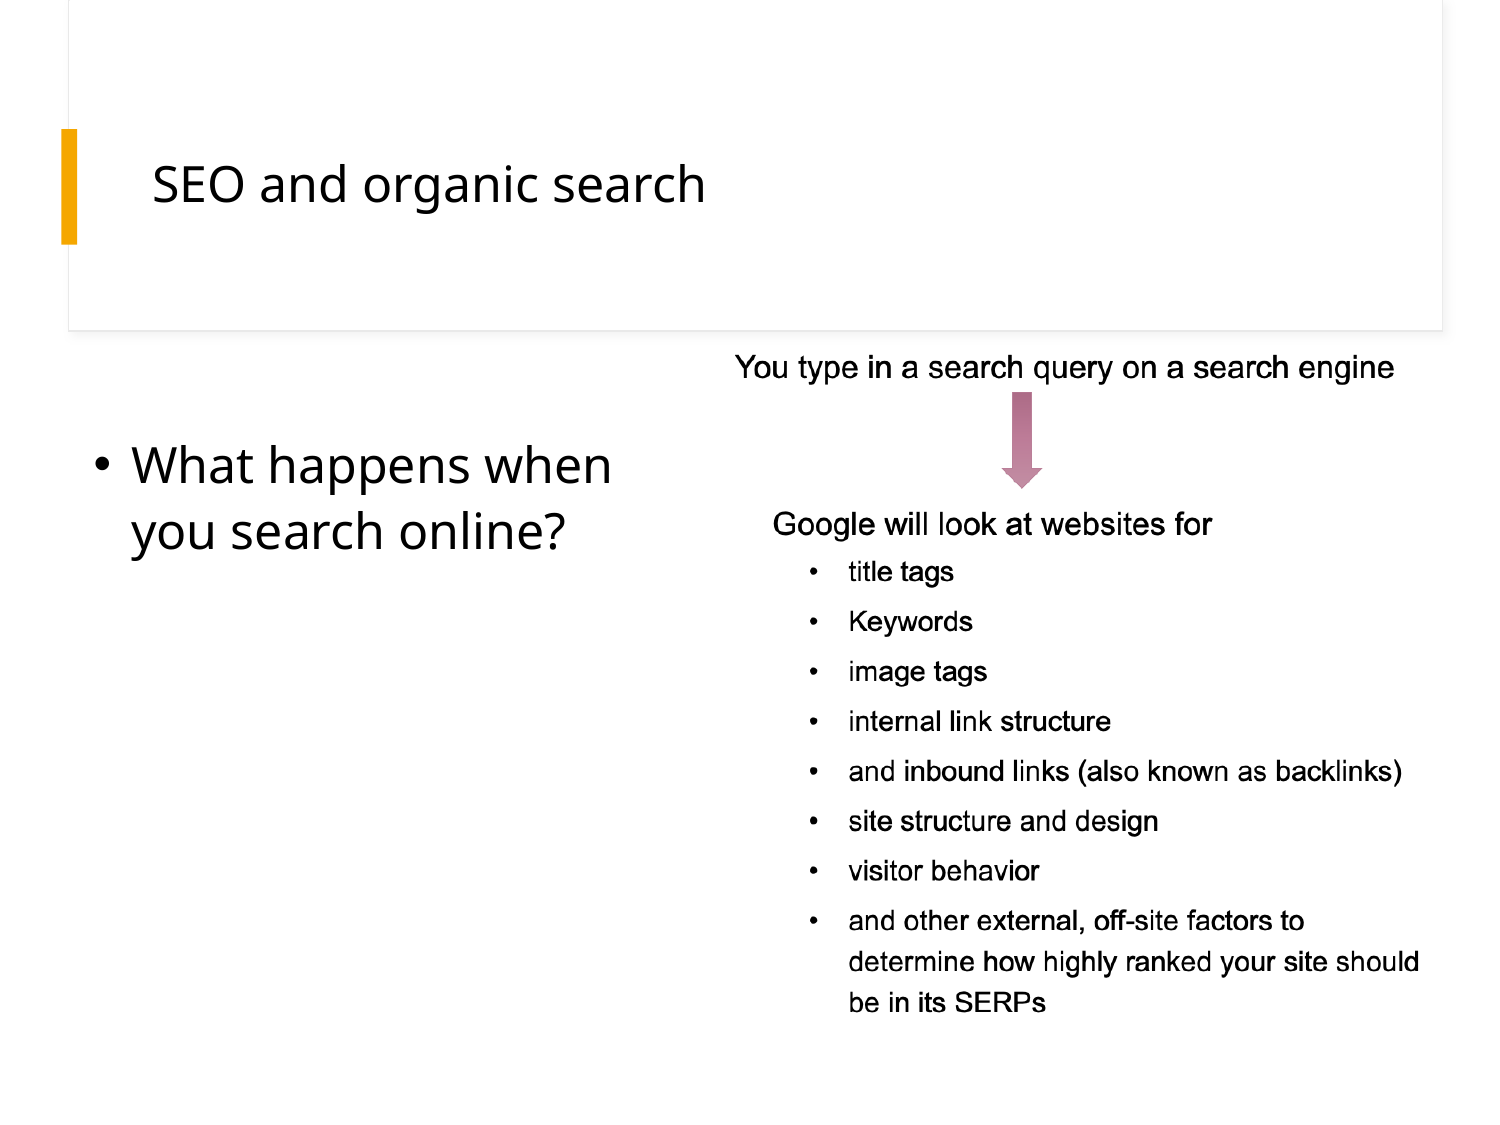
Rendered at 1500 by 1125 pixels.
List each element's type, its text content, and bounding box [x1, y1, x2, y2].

list What happens when you search online? [78, 419, 660, 1047]
picture [714, 336, 1451, 1125]
title SEO and organic search [137, 90, 1389, 284]
